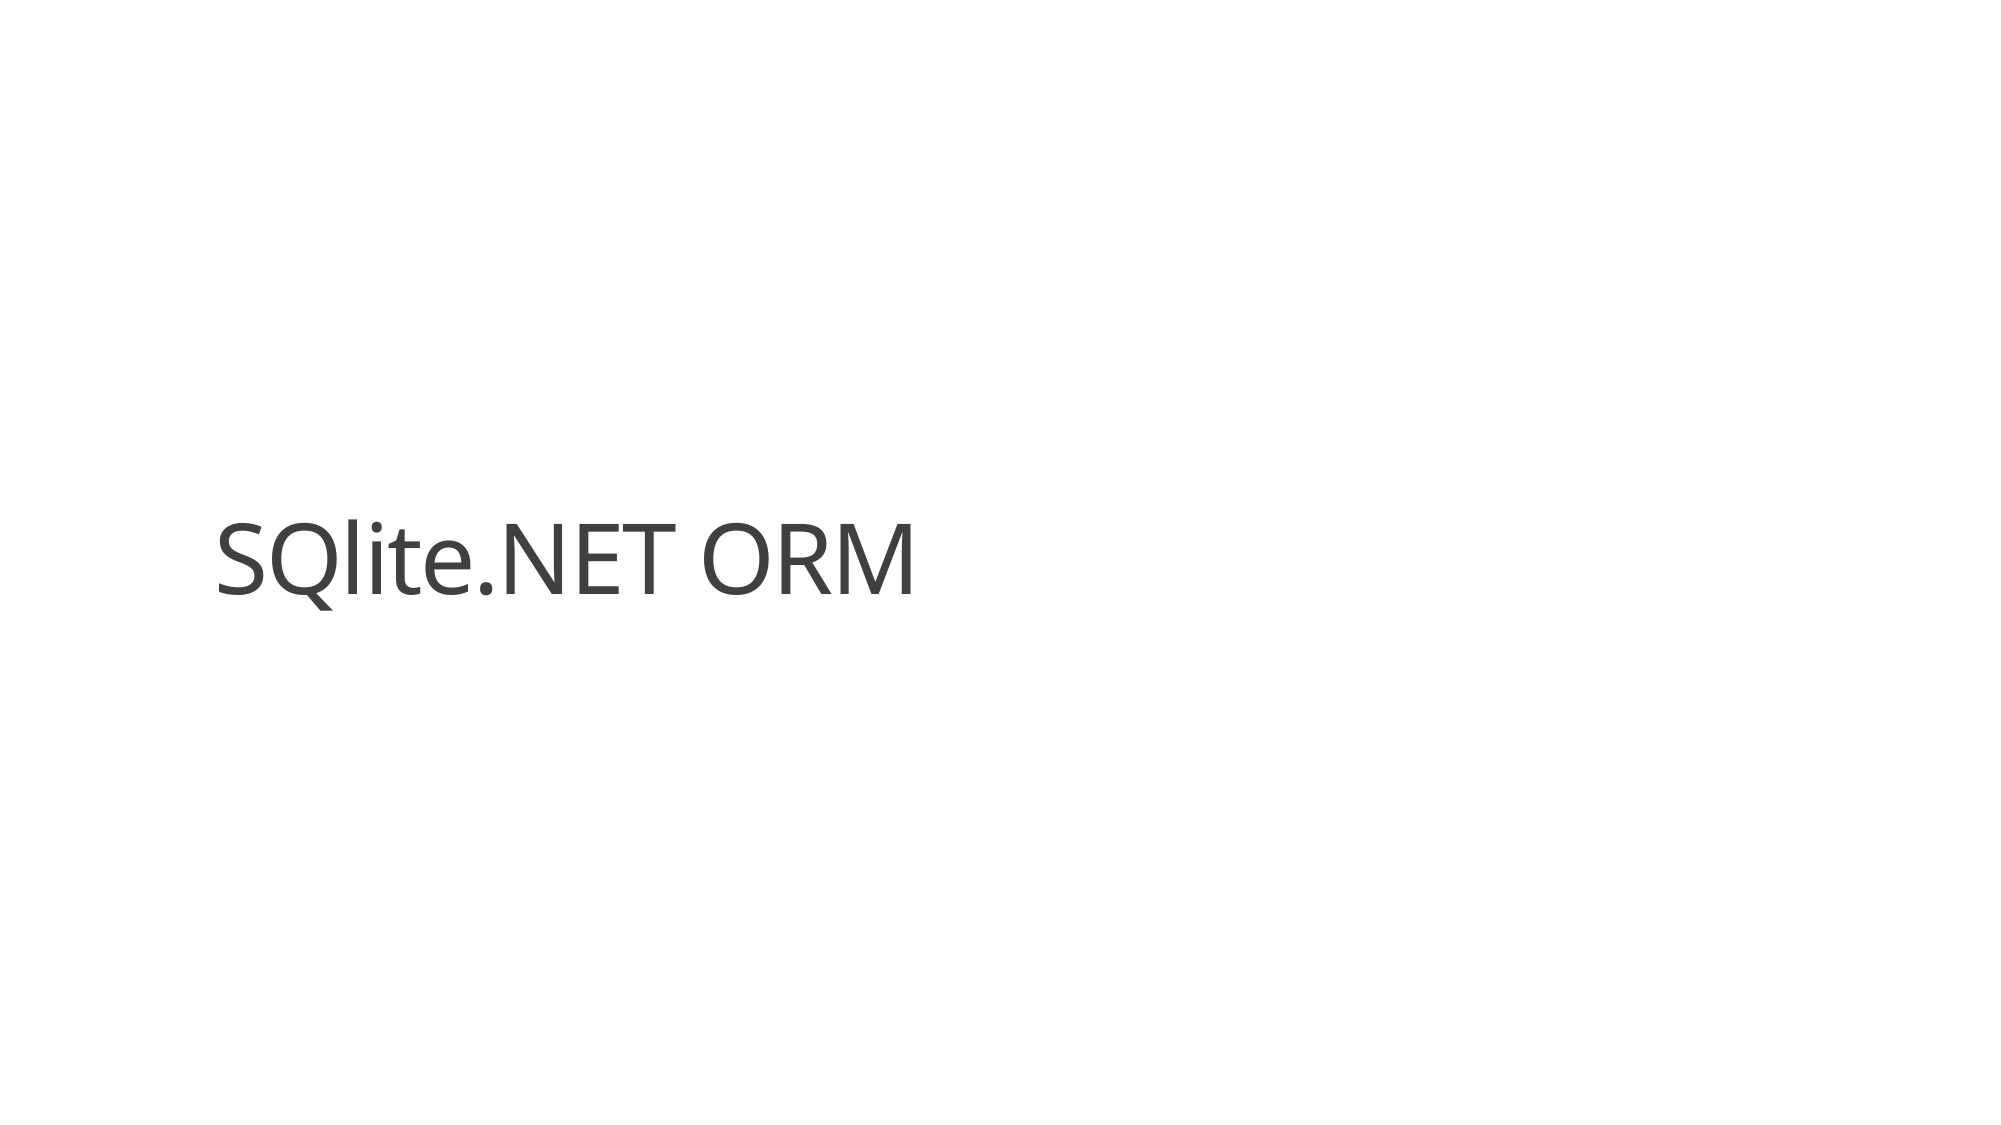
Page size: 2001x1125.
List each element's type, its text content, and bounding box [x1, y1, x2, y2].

text_box SQlite.NET ORM [191, 495, 1809, 630]
